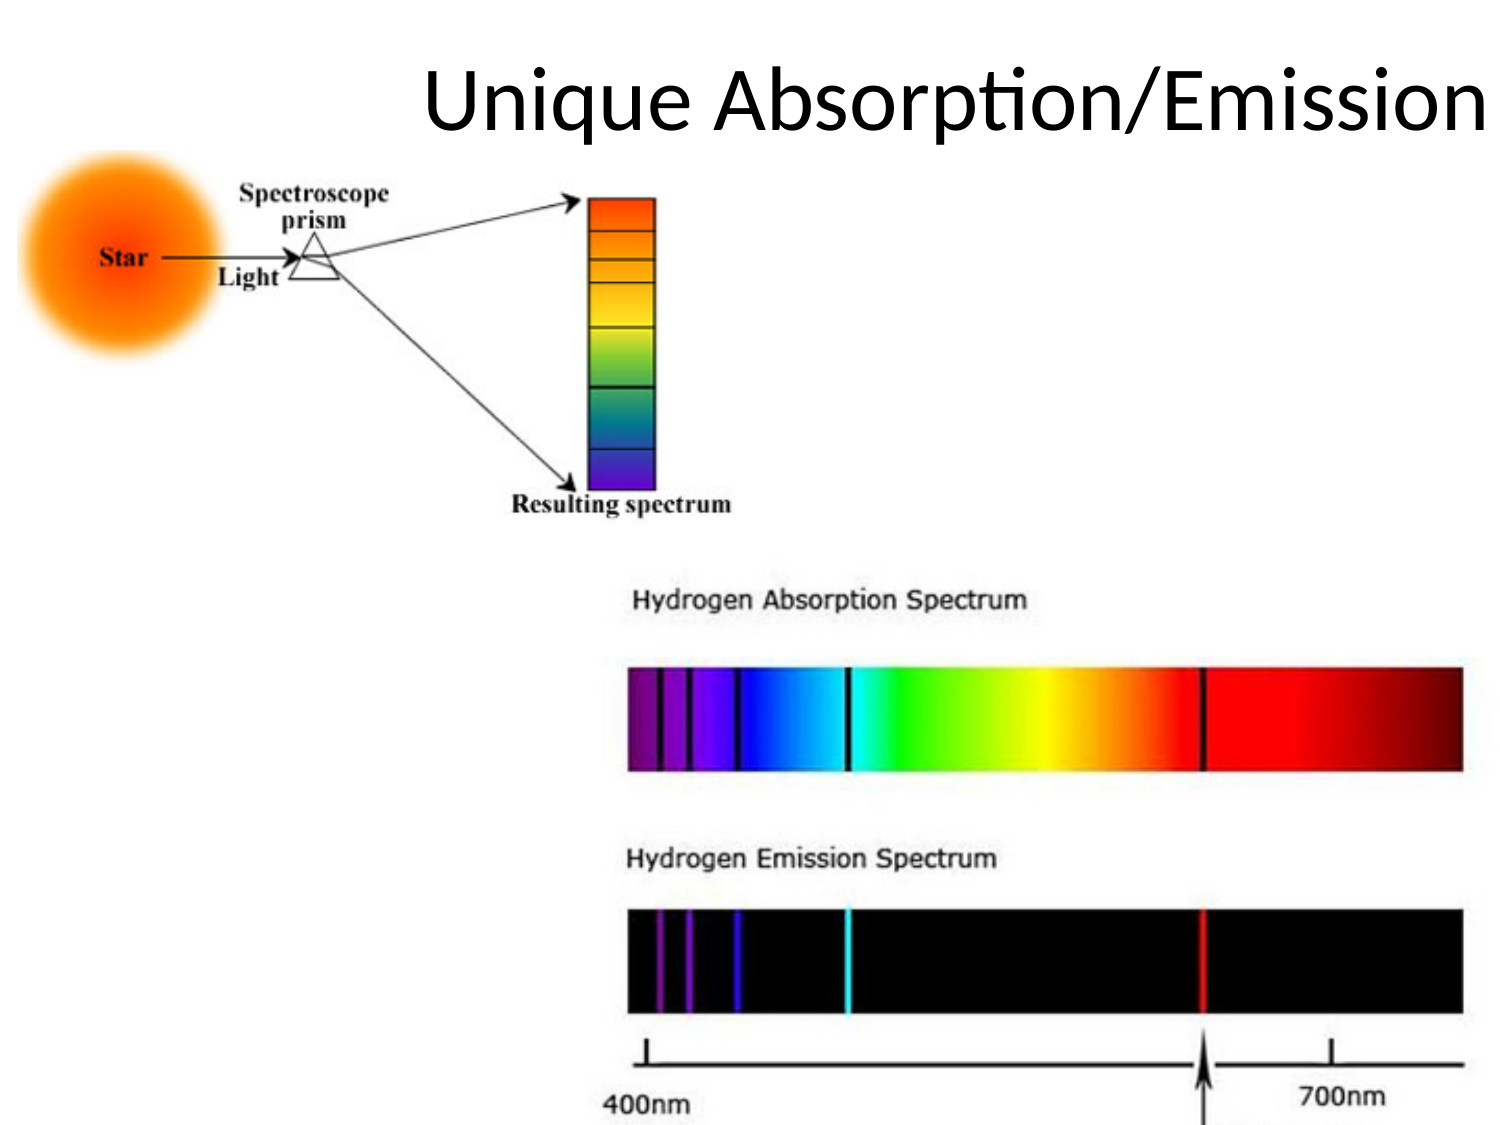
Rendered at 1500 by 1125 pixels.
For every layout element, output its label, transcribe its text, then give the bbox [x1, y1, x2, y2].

picture [17, 150, 1500, 1125]
title Unique Absorption/Emission [281, 0, 1500, 188]
